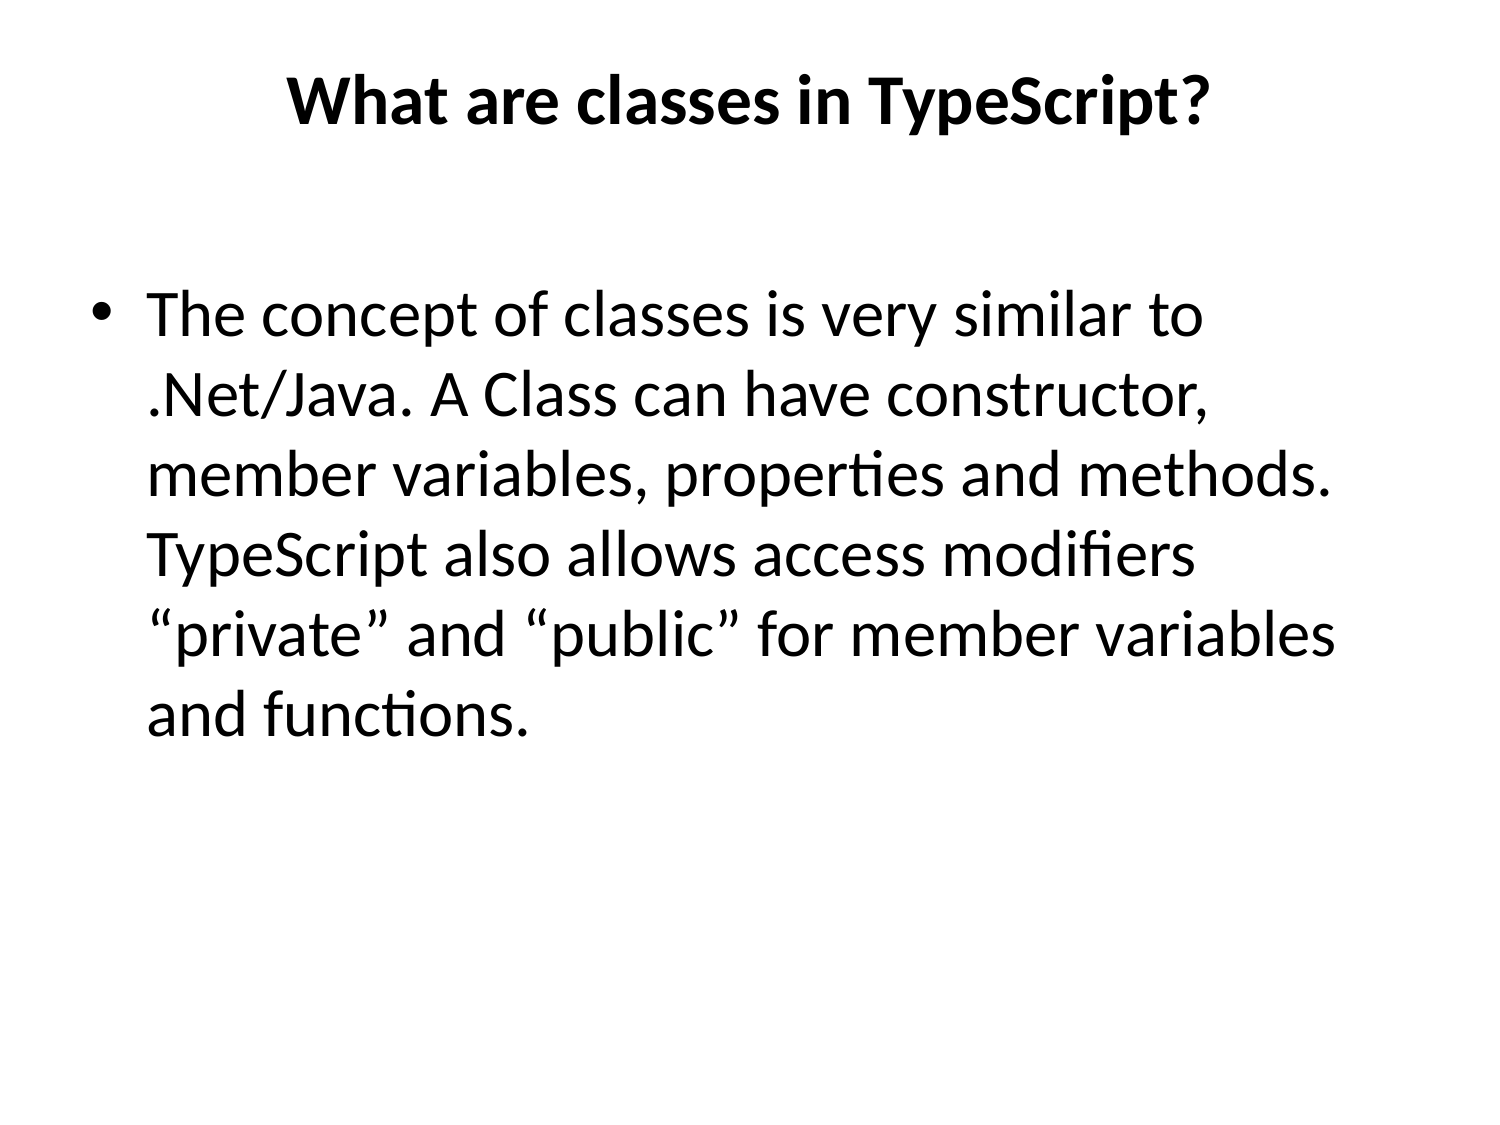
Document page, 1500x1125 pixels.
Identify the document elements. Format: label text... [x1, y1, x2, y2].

list The concept of classes is very similar to .Net/Java. A Class can have constructor, member variables, properties and methods. TypeScript also allows access modifiers “private” and “public” for member variables and functions. [75, 262, 1425, 1005]
title What are classes in TypeScript? [75, 45, 1425, 233]
